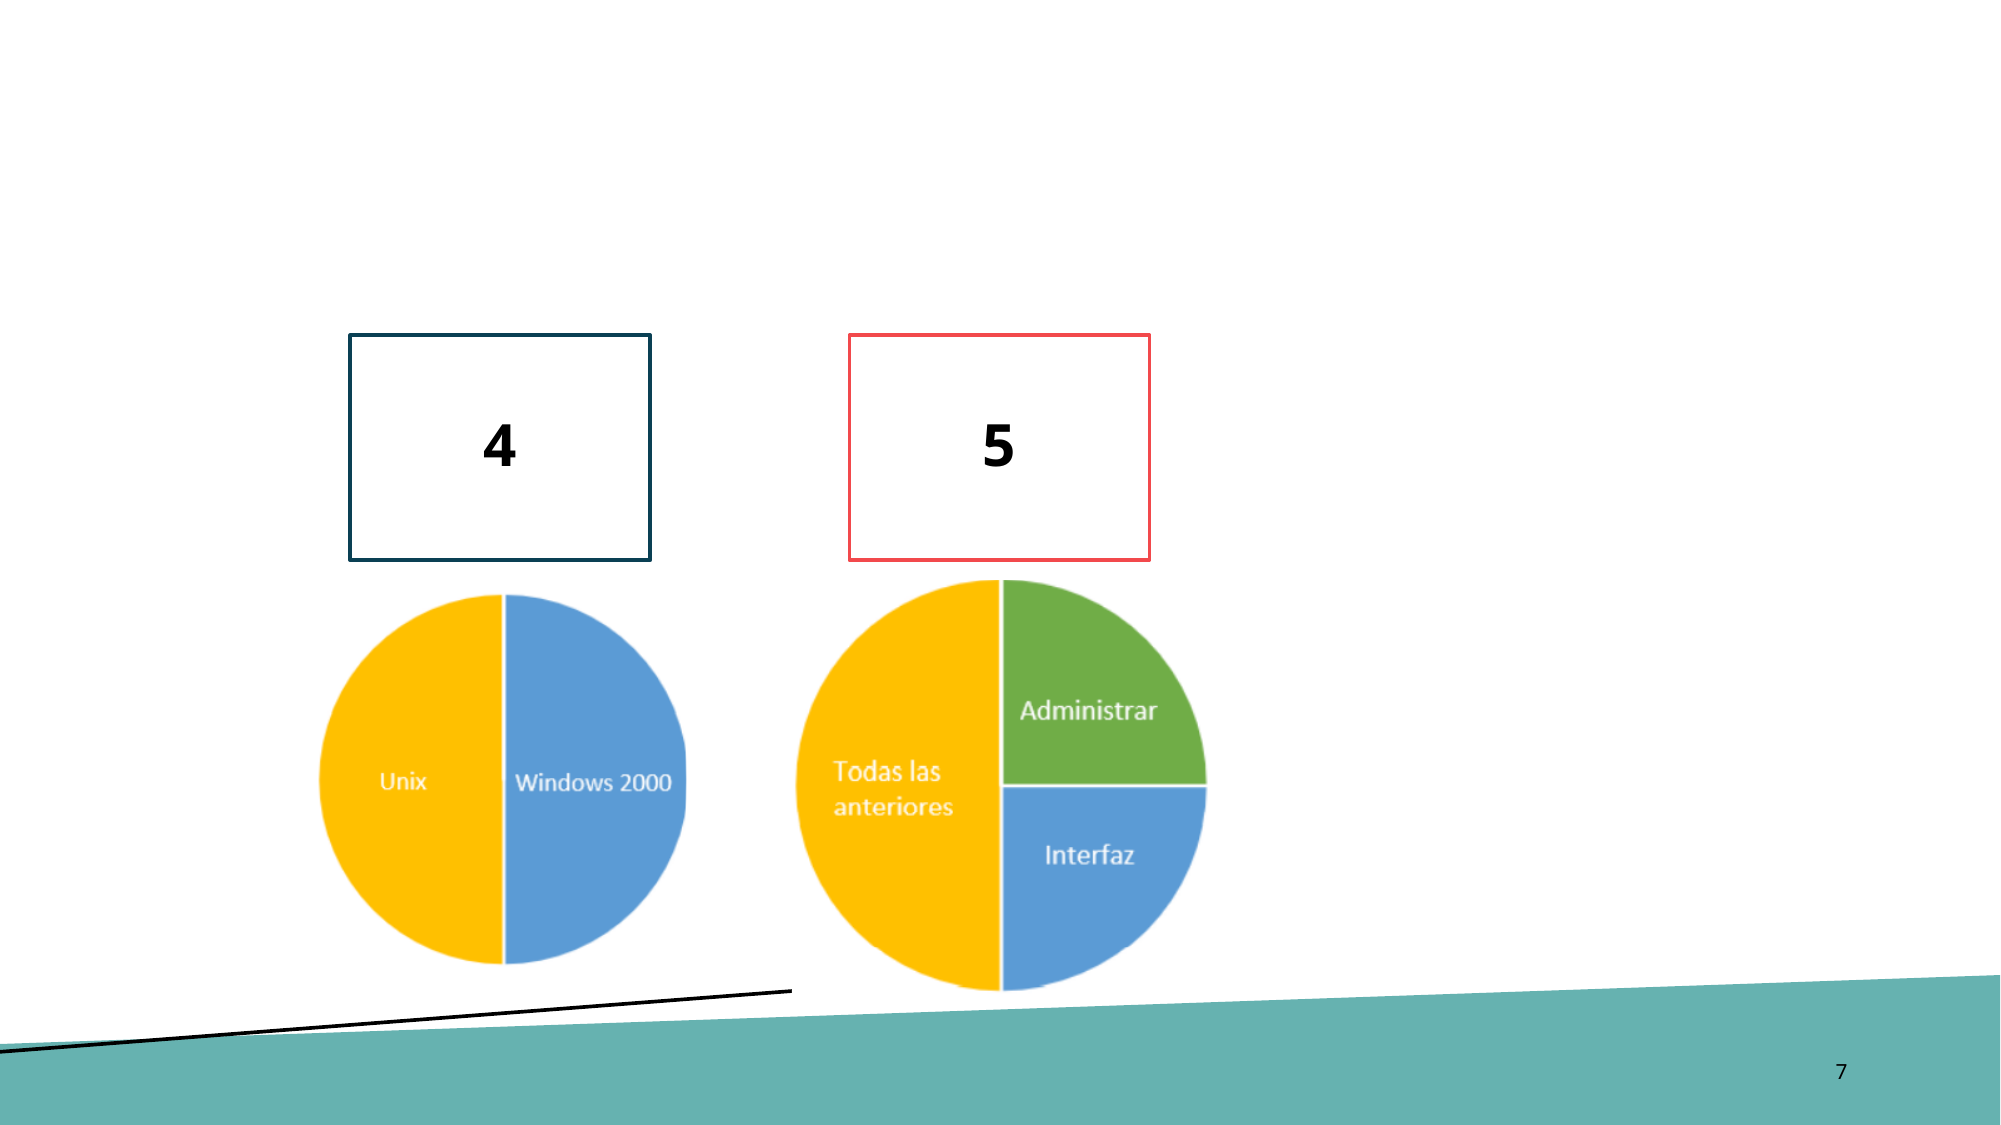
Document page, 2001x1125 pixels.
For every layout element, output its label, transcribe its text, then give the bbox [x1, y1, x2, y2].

picture [791, 580, 1208, 996]
list 4 [348, 333, 652, 562]
picture [314, 579, 687, 970]
slide_number 7 [1412, 1042, 1863, 1103]
list 5 [848, 333, 1151, 562]
